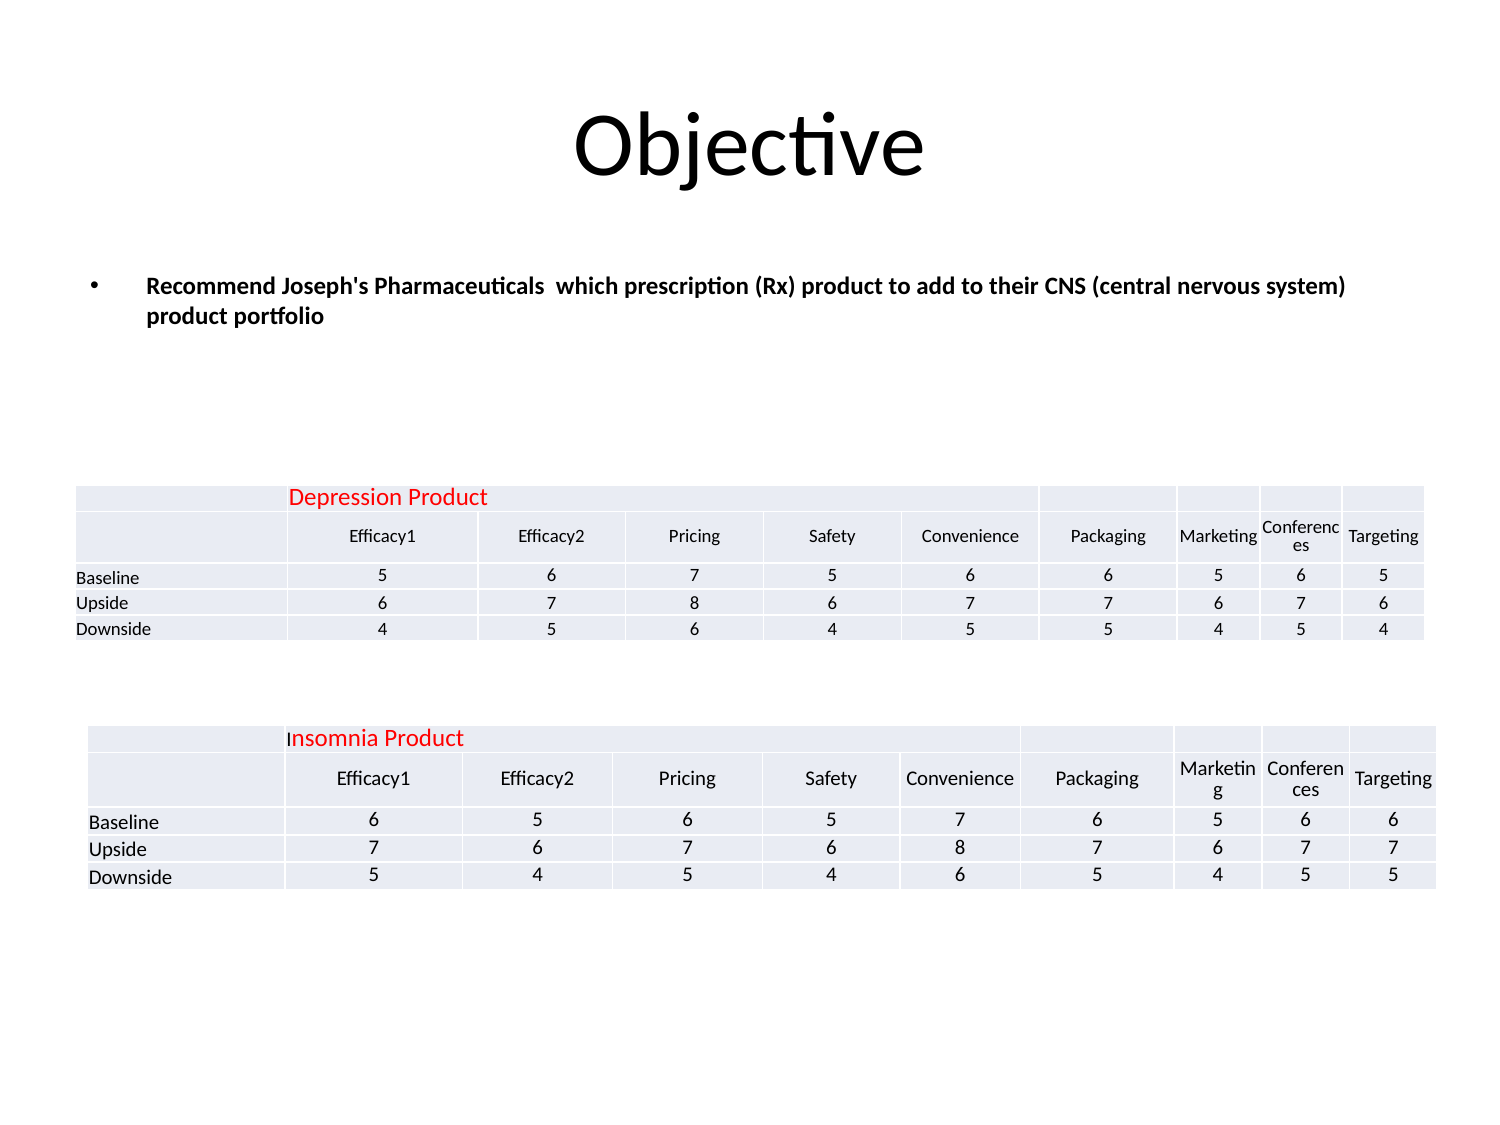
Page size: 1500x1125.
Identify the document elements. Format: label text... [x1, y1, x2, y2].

table_cell 8 [626, 590, 763, 614]
table_cell 6 [1040, 564, 1176, 588]
table_cell 6 [1263, 808, 1349, 834]
table_cell Downside [88, 863, 284, 889]
table_cell 5 [613, 863, 762, 889]
table_header [88, 726, 284, 752]
table_cell Packaging [1040, 512, 1176, 562]
list Recommend Joseph's Pharmaceuticals which prescription (Rx) product to add to their CNS (central nervous system) product portfolio [75, 262, 1425, 484]
table_header Depression Product [288, 486, 1038, 511]
table_cell Upside [88, 836, 284, 861]
table_cell 4 [763, 863, 899, 889]
table_cell 5 [763, 808, 899, 834]
table_cell Efficacy2 [463, 753, 612, 806]
table_cell Pricing [613, 753, 762, 806]
table_header [1261, 486, 1341, 511]
table_cell 4 [288, 616, 477, 640]
table_header [1343, 486, 1424, 511]
table_cell 6 [1178, 590, 1259, 614]
table_cell 5 [288, 564, 477, 588]
table_cell 4 [1175, 863, 1261, 889]
table_cell 7 [626, 564, 763, 588]
table_cell 6 [901, 863, 1020, 889]
table_cell 5 [1343, 564, 1424, 588]
table_cell 5 [286, 863, 462, 889]
table_cell Conferences [1261, 512, 1341, 562]
table_cell 5 [764, 564, 901, 588]
table_cell 5 [1040, 616, 1176, 640]
table_cell 4 [764, 616, 901, 640]
table_cell Marketing [1175, 753, 1261, 806]
table_cell Safety [764, 512, 901, 562]
table_cell 4 [463, 863, 612, 889]
table_cell 5 [1021, 863, 1173, 889]
table_cell 7 [613, 836, 762, 861]
table_cell 8 [901, 836, 1020, 861]
table_cell 6 [613, 808, 762, 834]
table_cell 5 [1261, 616, 1341, 640]
table_cell 6 [479, 564, 625, 588]
table_cell 7 [479, 590, 625, 614]
table_cell Marketing [1178, 512, 1259, 562]
table_cell 6 [1350, 808, 1436, 834]
table_cell Safety [763, 753, 899, 806]
table_cell 5 [1175, 808, 1261, 834]
table_cell [76, 512, 287, 562]
table_cell 6 [763, 836, 899, 861]
table_cell 5 [1263, 863, 1349, 889]
table_cell Downside [76, 616, 287, 640]
table_cell Conferences [1263, 753, 1349, 806]
table_cell 7 [286, 836, 462, 861]
table_cell 7 [1021, 836, 1173, 861]
table_cell 7 [1261, 590, 1341, 614]
table_cell Packaging [1021, 753, 1173, 806]
table_cell Efficacy1 [288, 512, 477, 562]
table_cell 5 [479, 616, 625, 640]
table_cell 6 [288, 590, 477, 614]
table_cell Efficacy2 [479, 512, 625, 562]
table_header [1040, 486, 1176, 511]
table_cell 7 [1040, 590, 1176, 614]
table_header [1263, 726, 1349, 752]
table_header [1021, 726, 1173, 752]
table_cell 6 [463, 836, 612, 861]
table_cell 6 [902, 564, 1038, 588]
table_cell 6 [764, 590, 901, 614]
table_cell Baseline [88, 808, 284, 834]
table_cell 6 [1343, 590, 1424, 614]
table_cell 6 [1261, 564, 1341, 588]
list Recommend Joseph's Pharmaceuticals which prescription (Rx) product to add to their CNS (central nervous system) product portfolio [75, 641, 1425, 1005]
table_cell 6 [1175, 836, 1261, 861]
table_cell 7 [902, 590, 1038, 614]
table_cell Efficacy1 [286, 753, 462, 806]
table_cell 6 [286, 808, 462, 834]
table_cell 6 [1021, 808, 1173, 834]
table_header [76, 486, 287, 511]
table_cell 5 [463, 808, 612, 834]
table_cell 4 [1178, 616, 1259, 640]
table_cell Baseline [76, 564, 287, 588]
table_cell [88, 753, 284, 806]
table_header [1178, 486, 1259, 511]
table_header [1350, 726, 1436, 752]
table_cell 6 [626, 616, 763, 640]
table_cell 5 [1350, 863, 1436, 889]
table_cell 5 [902, 616, 1038, 640]
table_cell 7 [1350, 836, 1436, 861]
table_header [1175, 726, 1261, 752]
table_cell 7 [901, 808, 1020, 834]
table_cell 7 [1263, 836, 1349, 861]
table_cell Targeting [1350, 753, 1436, 806]
table_cell 4 [1343, 616, 1424, 640]
table_cell 5 [1178, 564, 1259, 588]
table_cell Convenience [901, 753, 1020, 806]
table_cell Pricing [626, 512, 763, 562]
table_cell Upside [76, 590, 287, 614]
table_cell Convenience [902, 512, 1038, 562]
table_header Insomnia Product [286, 726, 1020, 752]
table_cell Targeting [1343, 512, 1424, 562]
title Objective [75, 45, 1425, 233]
